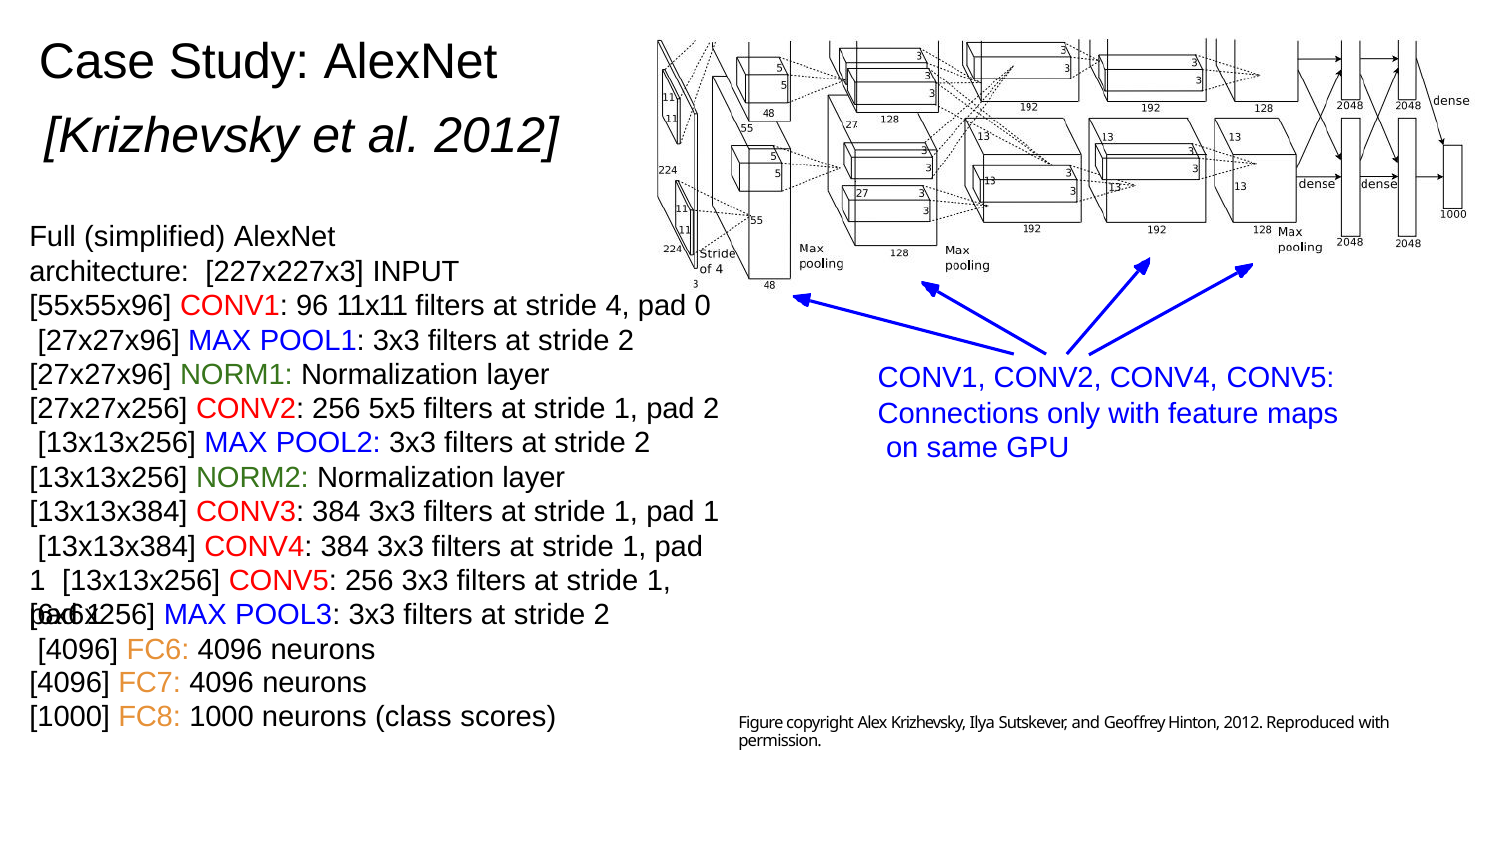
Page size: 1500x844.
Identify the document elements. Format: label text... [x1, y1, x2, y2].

text_box [921, 281, 940, 297]
text_box Full (simplified) AlexNet architecture: [227x227x3] INPUT [55x55x96] CONV1: 96 11x11 filters at stride 4, pad 0 [27x27x96] MAX POOL1: 3x3 filters at stride 2 [27x27x96] NORM1: Normalization layer [27x27x256] CONV2: 256 5x5 filters at stride 1, pad 2 [13x13x256] MAX POOL2: 3x3 filters at stride 2 [13x13x256] NORM2: Normalization layer [13x13x384] CONV3: 384 3x3 filters at stride 1, pad 1 [13x13x384] CONV4: 384 3x3 filters at stride 1, pad 1 [13x13x256] CONV5: 256 3x3 filters at stride 1, pad 1 [27, 214, 722, 631]
text_box [6x6x256] MAX POOL3: 3x3 filters at stride 2 [4096] FC6: 4096 neurons [4096] FC7: 4096 neurons [1000] FC8: 1000 neurons (class scores) [27, 595, 612, 733]
text_box [1133, 257, 1151, 275]
text_box CONV1, CONV2, CONV4, CONV5: Connections only with feature maps on same GPU [875, 356, 1342, 464]
text_box Figure copyright Alex Krizhevsky, Ilya Sutskever, and Geoffrey Hinton, 2012. Reproduced with permission. [736, 713, 1453, 750]
title Case Study: AlexNet [Krizhevsky et al. 2012] [36, 0, 613, 166]
text_box [1234, 263, 1253, 278]
text_box [657, 36, 1475, 294]
text_box [792, 293, 811, 307]
